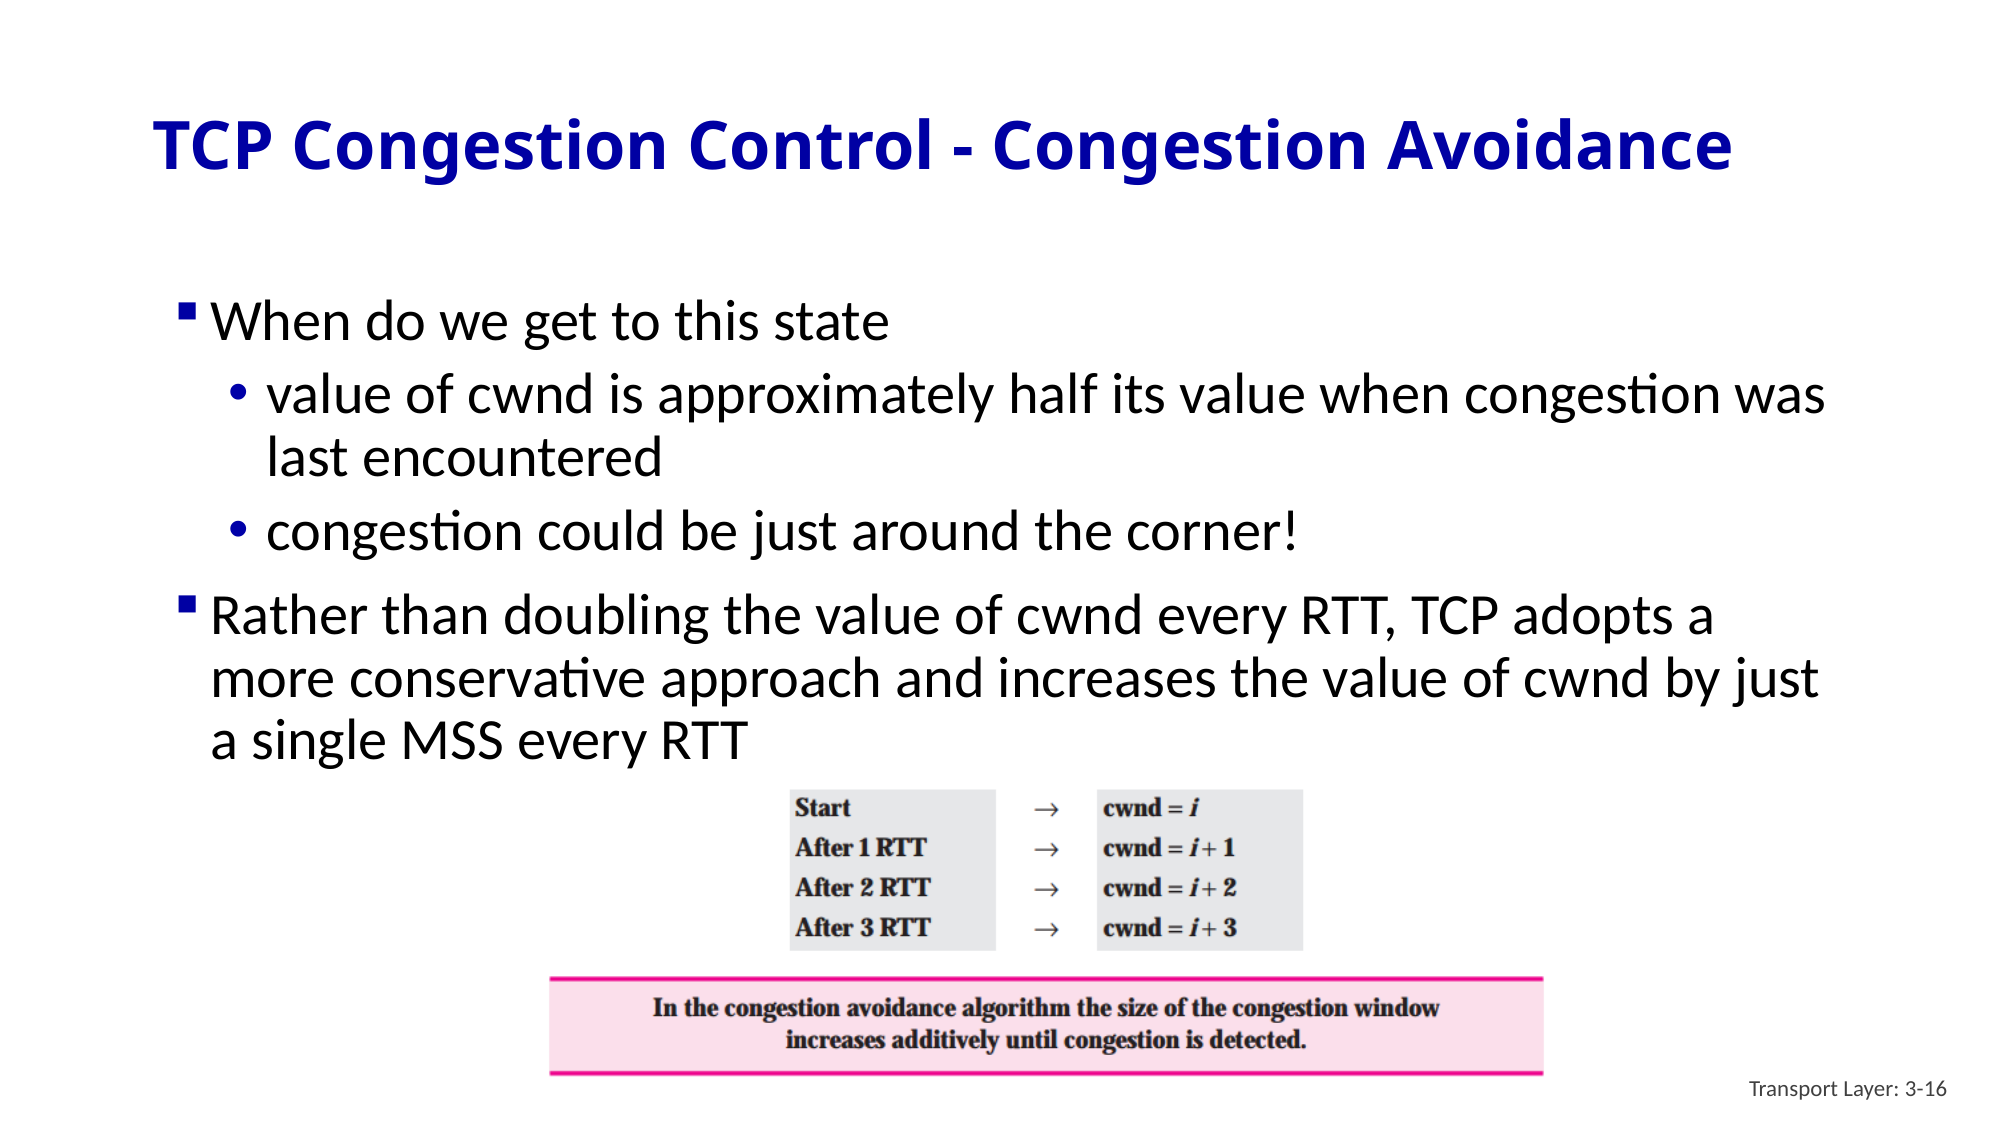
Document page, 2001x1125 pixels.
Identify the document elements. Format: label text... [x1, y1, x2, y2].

slide_number Transport Layer: 3-16 [1512, 1056, 1963, 1117]
picture [544, 771, 1552, 1087]
title TCP Congestion Control - Congestion Avoidance [137, 74, 1863, 221]
list When do we get to this state value of cwnd is approximately half its value when congestion was last encountered congestion could be just around the corner! Rather than doubling the value of cwnd every RTT, TCP adopts a more conservative approach and increases the value of cwnd by just a single MSS every RTT [137, 282, 1863, 997]
